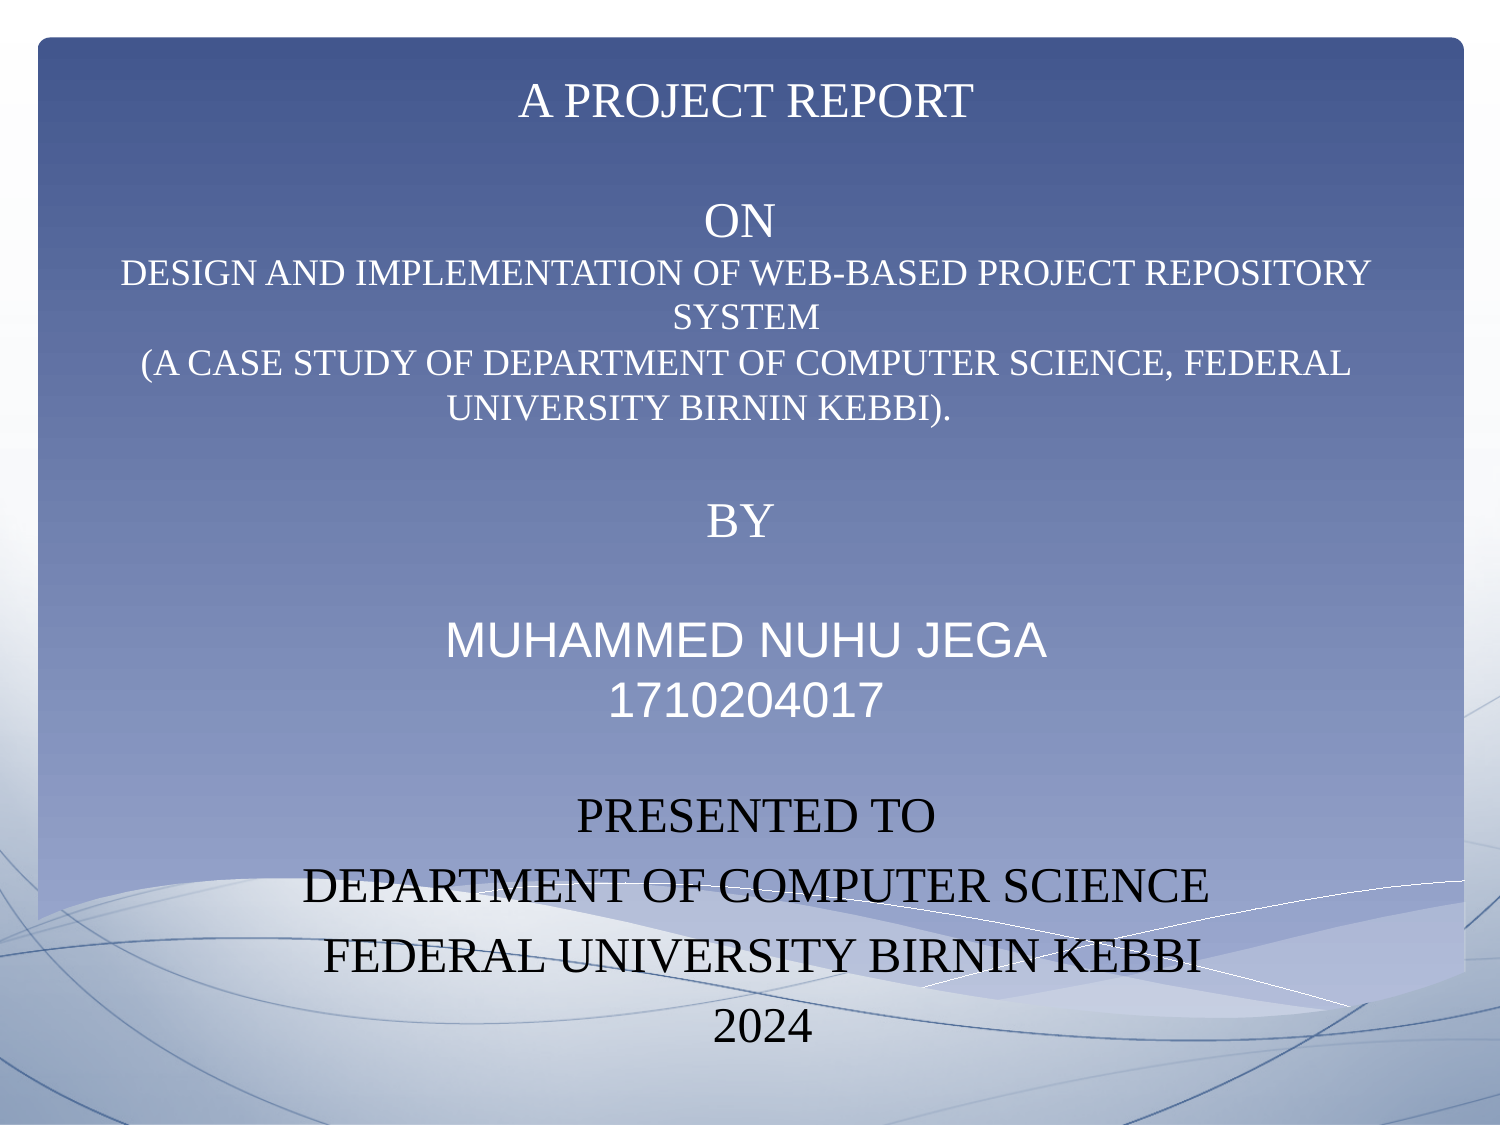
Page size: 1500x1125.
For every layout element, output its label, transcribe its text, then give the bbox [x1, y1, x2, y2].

title A PROJECT REPORT ON DESIGN AND IMPLEMENTATION OF WEB-BASED PROJECT REPOSITORY SYSTEM (A CASE STUDY OF DEPARTMENT OF COMPUTER SCIENCE, FEDERAL UNIVERSITY BIRNIN KEBBI). BY MUHAMMED NUHU JEGA 1710204017 [0, 0, 1463, 750]
subtitle PRESENTED TO DEPARTMENT OF COMPUTER SCIENCE FEDERAL UNIVERSITY BIRNIN KEBBI 2024 [50, 774, 1475, 1125]
